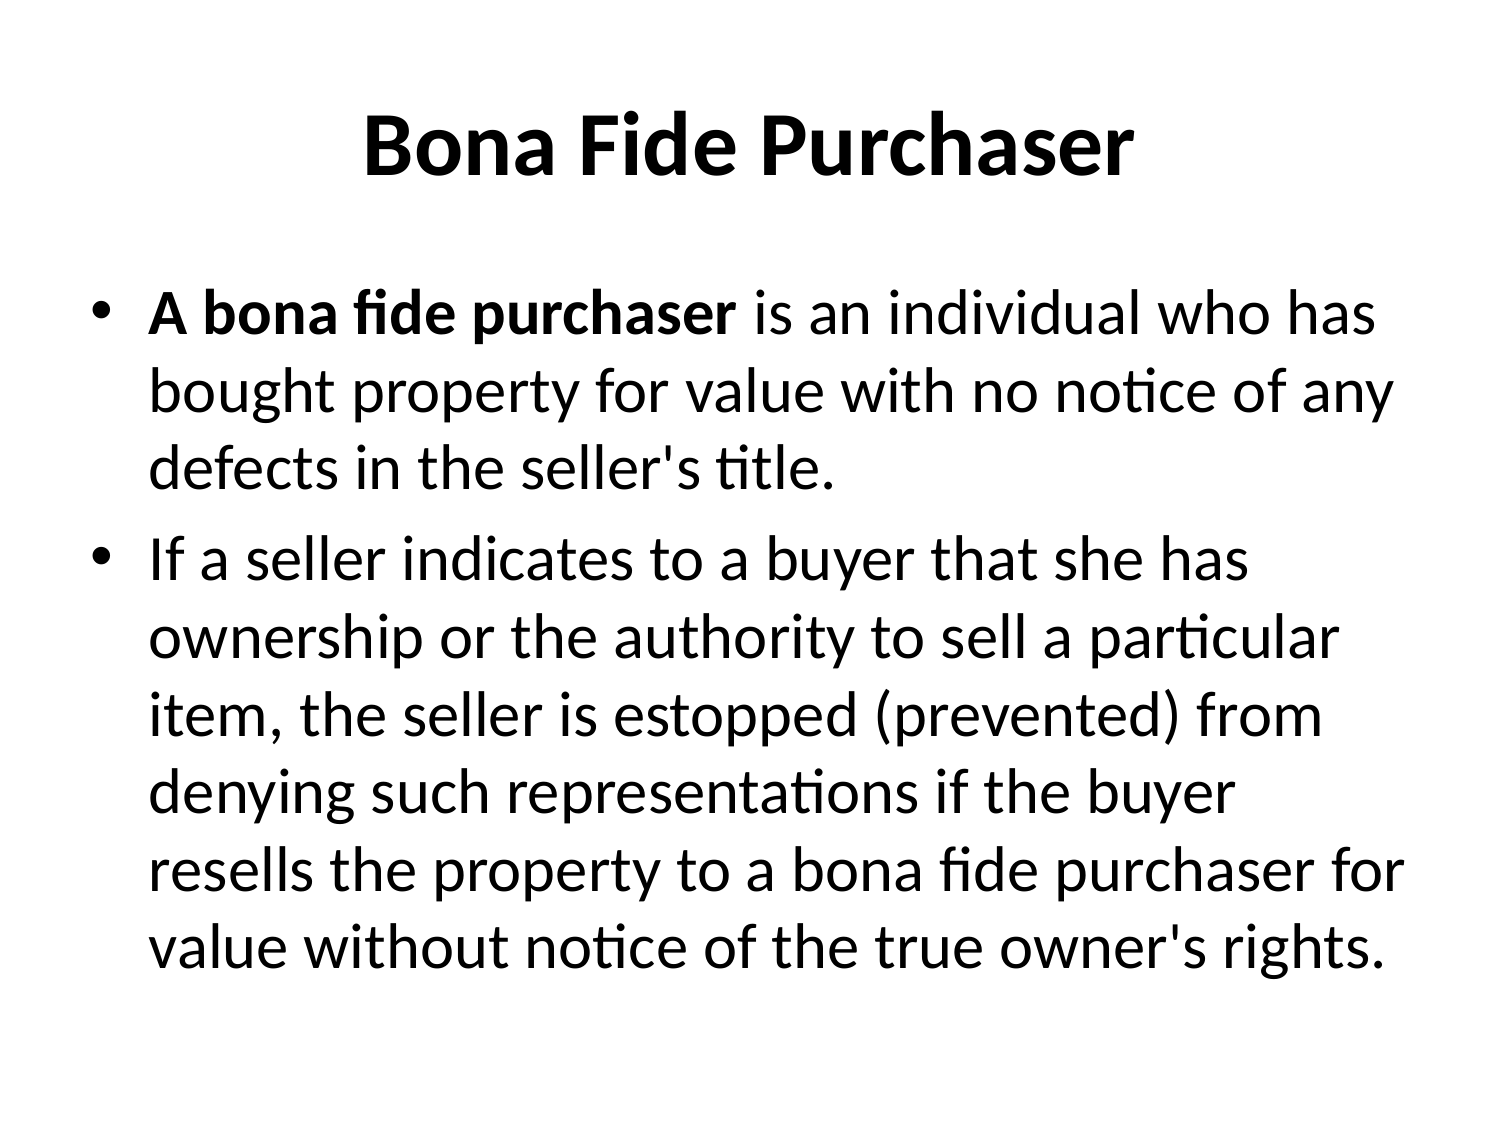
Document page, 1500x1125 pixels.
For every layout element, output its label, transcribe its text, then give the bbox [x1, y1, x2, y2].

list A bona fide purchaser is an individual who has bought property for value with no notice of any defects in the seller's title. If a seller indicates to a buyer that she has ownership or the authority to sell a particular item, the seller is estopped (prevented) from denying such representations if the buyer resells the property to a bona fide purchaser for value without notice of the true owner's rights. [75, 262, 1425, 1005]
title Bona Fide Purchaser [75, 45, 1425, 233]
